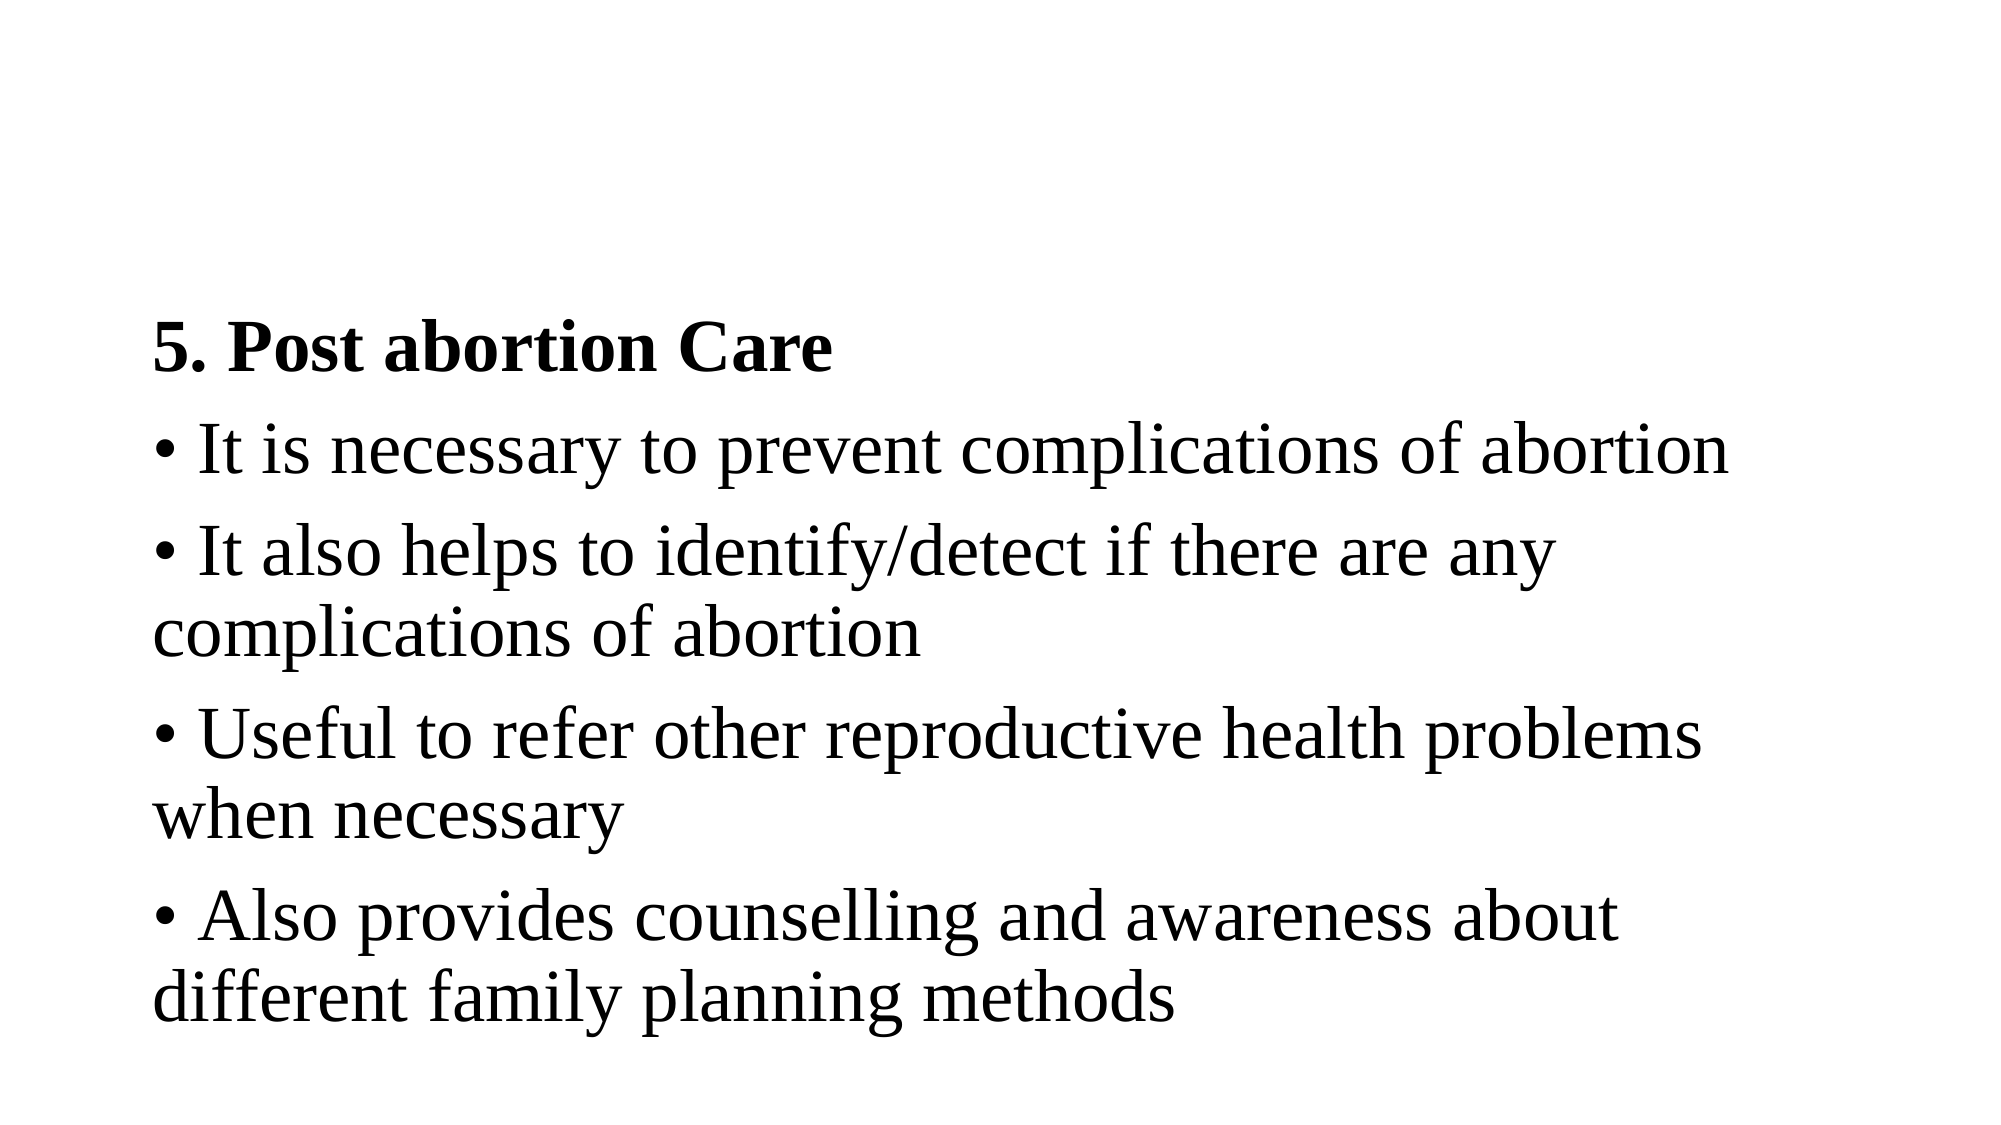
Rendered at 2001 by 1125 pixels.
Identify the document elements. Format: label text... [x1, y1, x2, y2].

list 5. Post abortion Care • It is necessary to prevent complications of abortion • It also helps to identify/detect if there are any complications of abortion • Useful to refer other reproductive health problems when necessary • Also provides counselling and awareness about different family planning methods [137, 299, 1863, 1014]
